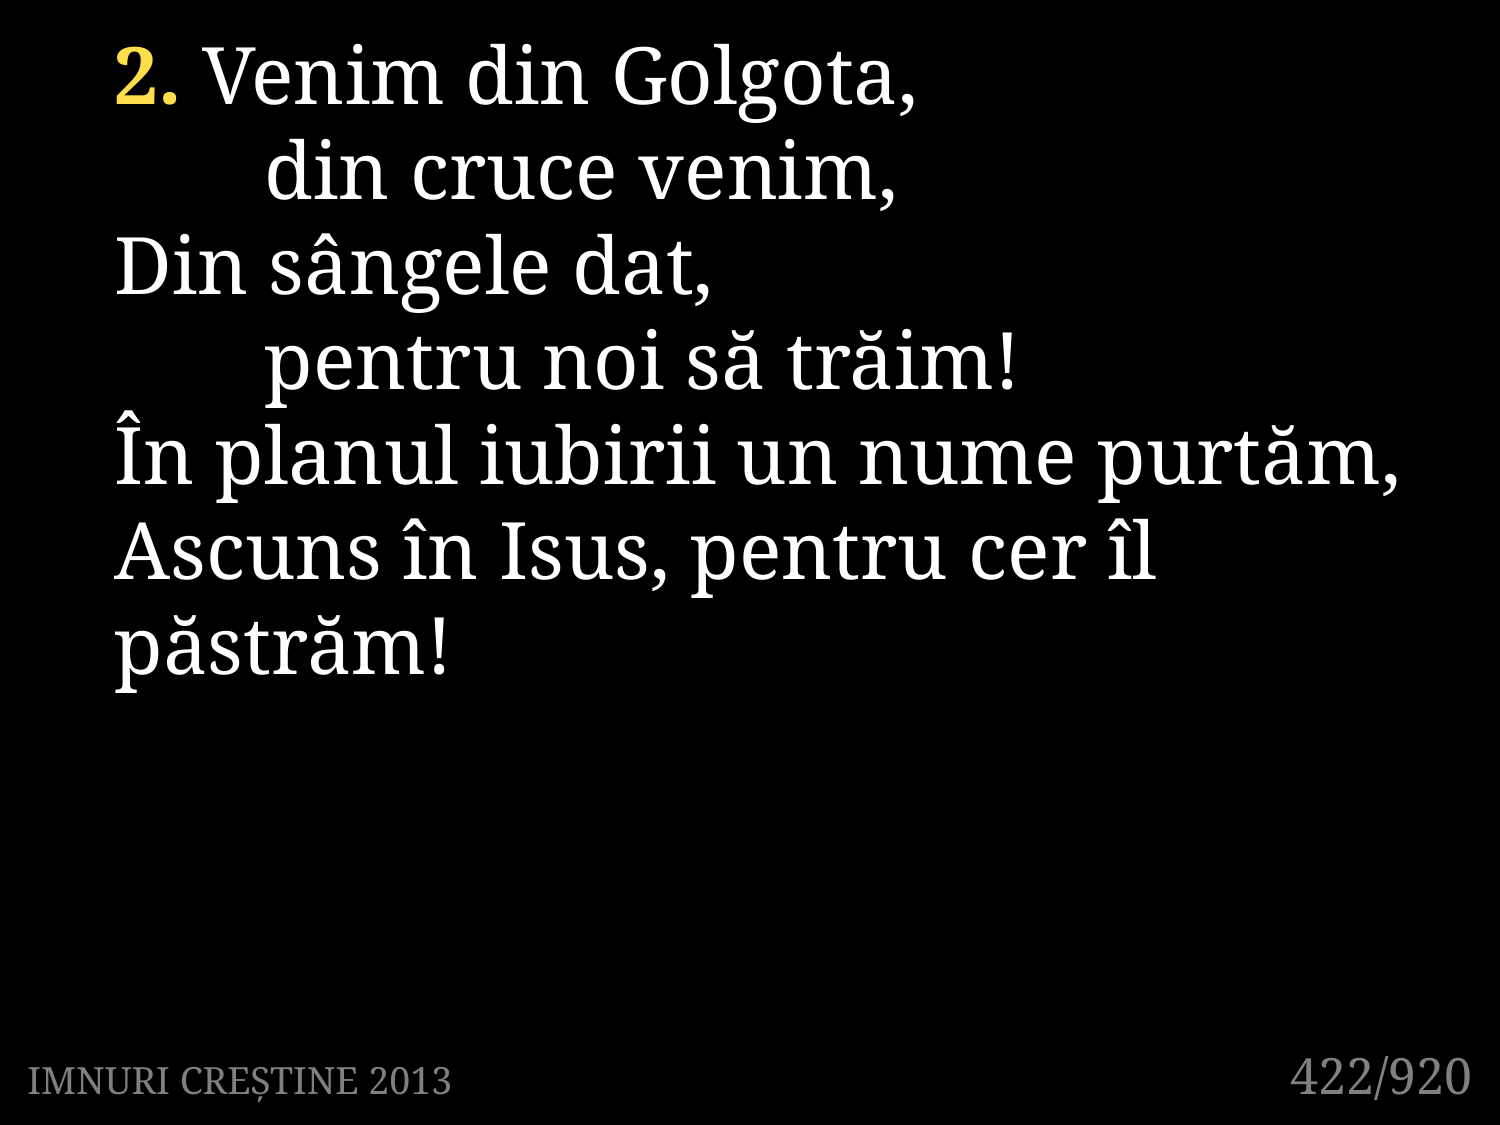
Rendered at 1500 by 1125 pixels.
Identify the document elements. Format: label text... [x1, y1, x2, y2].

text_box IMNURI CREȘTINE 2013 [12, 1049, 637, 1110]
text_box 422/920 [637, 1037, 1488, 1113]
text_box 2. Venim din Golgota, din cruce venim, Din sângele dat, pentru noi să trăim! În planul iubirii un nume purtăm, Ascuns în Isus, pentru cer îl păstrăm! [99, 17, 1500, 698]
